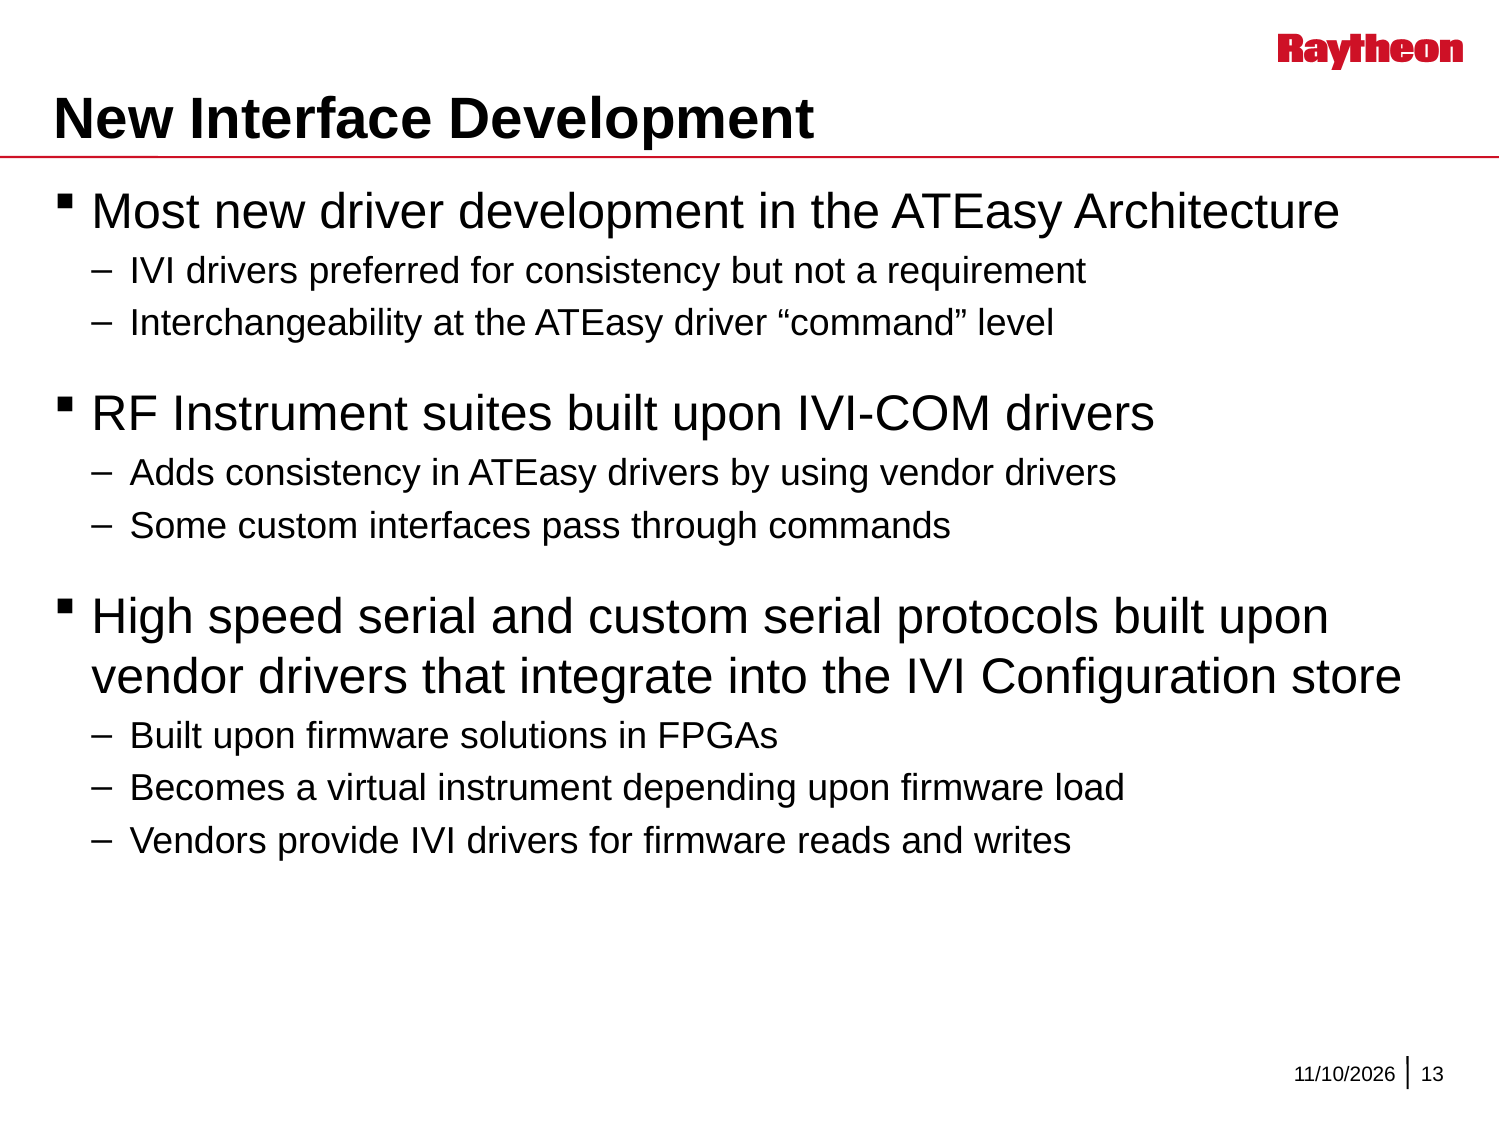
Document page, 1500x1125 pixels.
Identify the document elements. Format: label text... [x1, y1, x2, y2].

title New Interface Development [38, 45, 1225, 158]
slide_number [1045, 1042, 1396, 1103]
slide_number 13 [1420, 1042, 1490, 1103]
picture [1278, 33, 1463, 70]
list Most new driver development in the ATEasy Architecture IVI drivers preferred for consistency but not a requirement Interchangeability at the ATEasy driver “command” level RF Instrument suites built upon IVI-COM drivers Adds consistency in ATEasy drivers by using vendor drivers Some custom interfaces pass through commands High speed serial and custom serial protocols built upon vendor drivers that integrate into the IVI Configuration store Built upon firmware solutions in FPGAs Becomes a virtual instrument depending upon firmware load Vendors provide IVI drivers for firmware reads and writes [38, 170, 1461, 1066]
